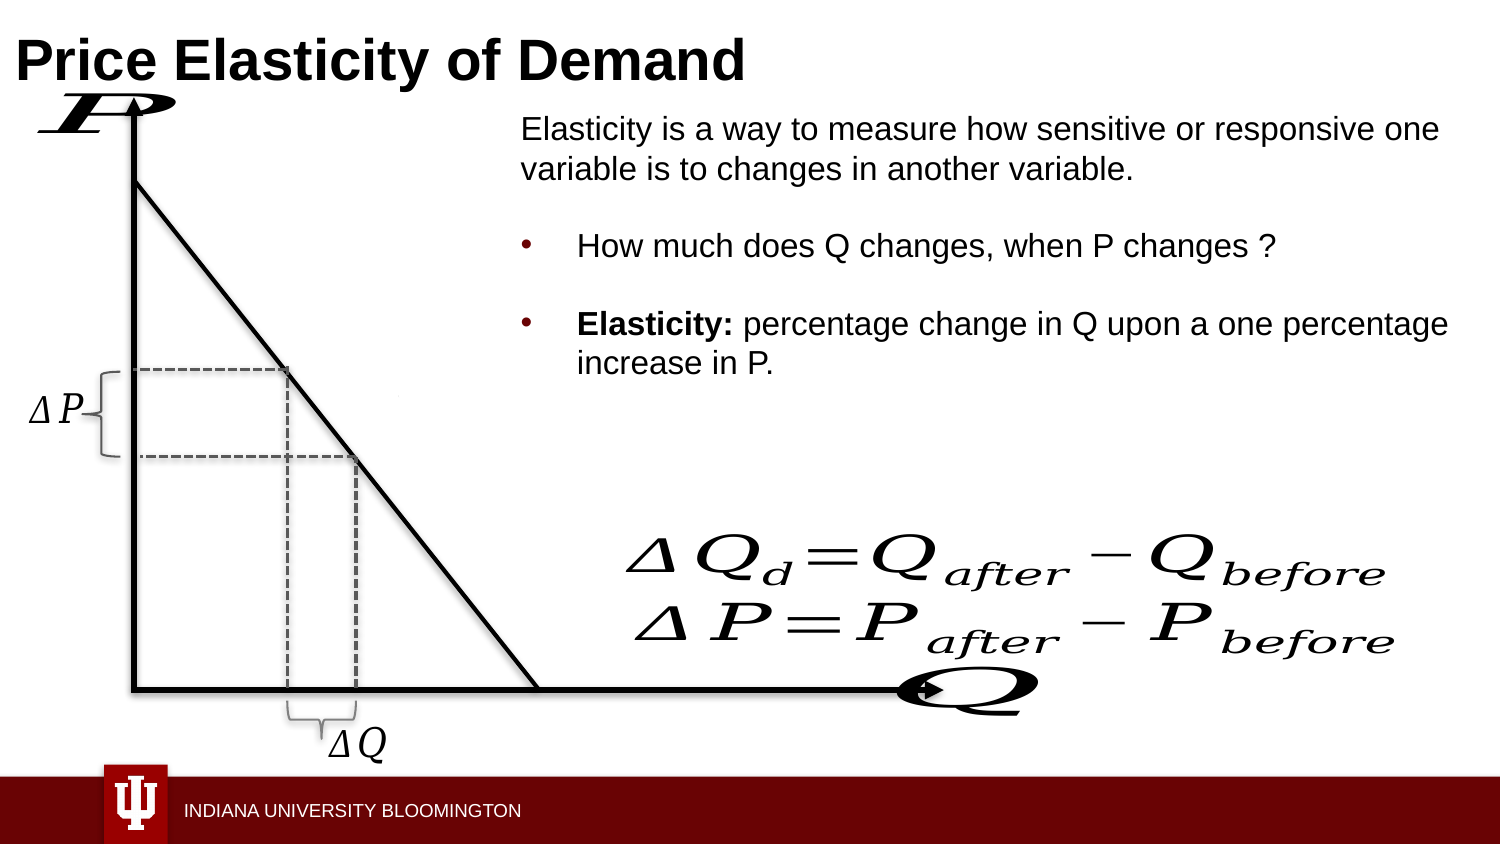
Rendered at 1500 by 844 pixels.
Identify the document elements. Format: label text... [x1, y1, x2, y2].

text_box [28, 85, 1049, 721]
title Price Elasticity of Demand [0, 0, 1500, 115]
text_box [27, 365, 388, 768]
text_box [623, 527, 1397, 661]
